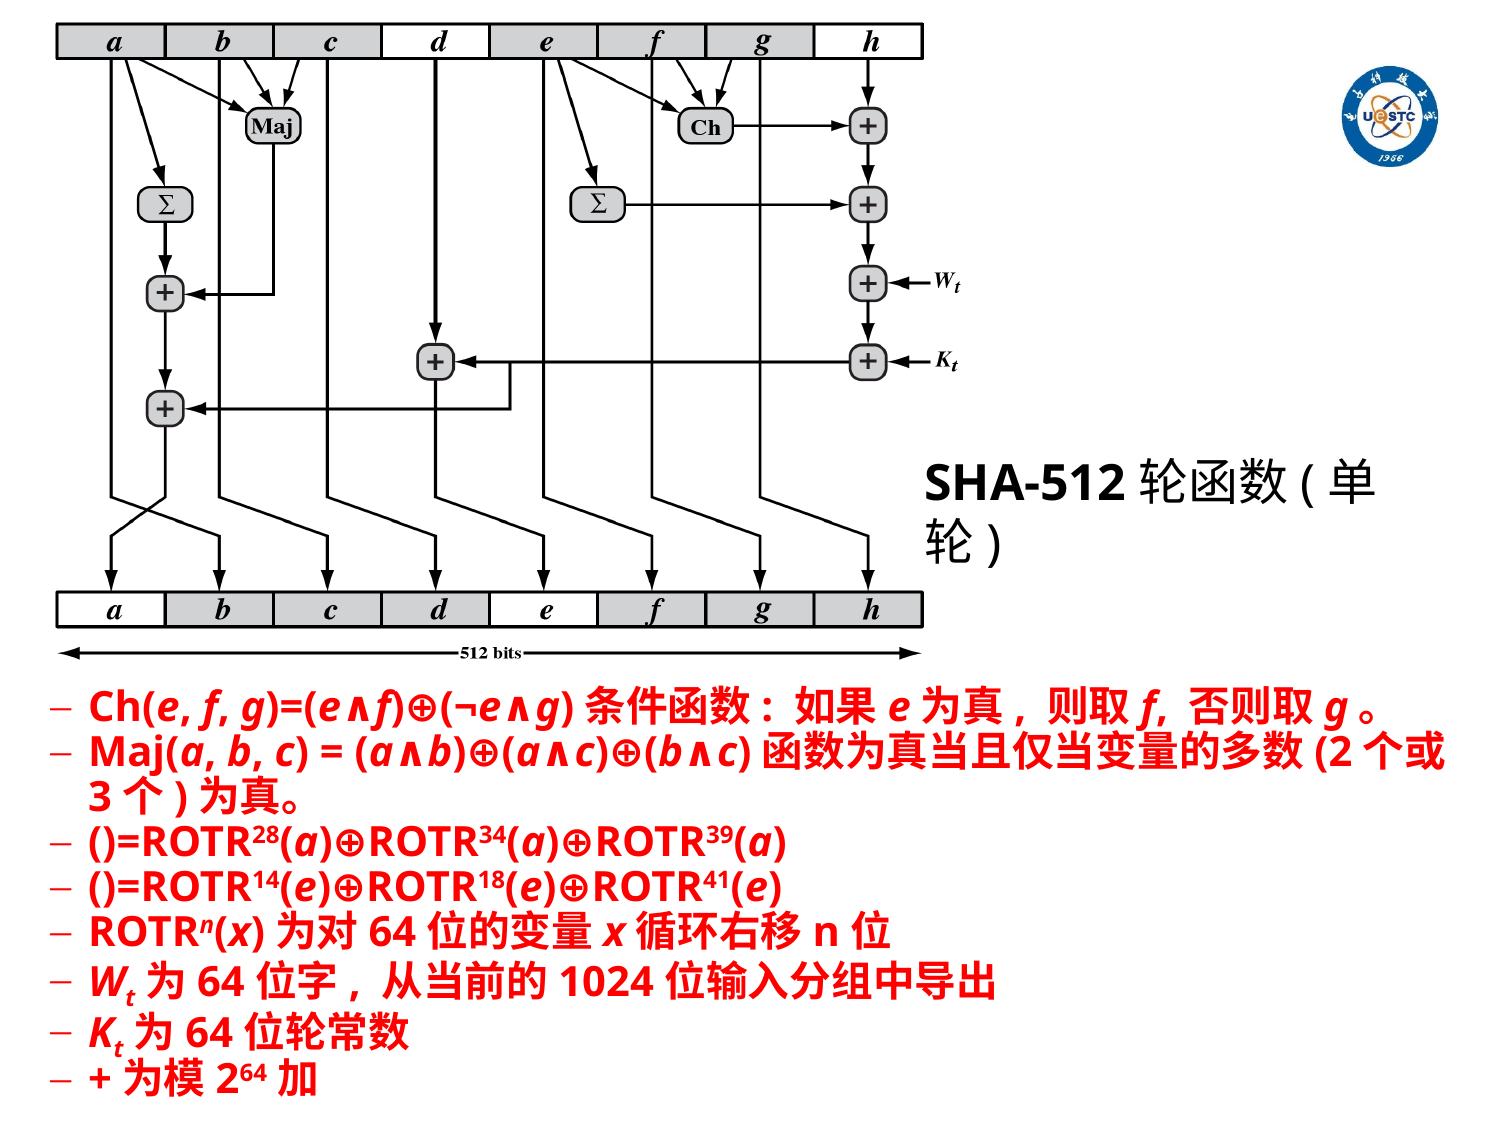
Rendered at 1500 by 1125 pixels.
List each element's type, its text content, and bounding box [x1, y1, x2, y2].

picture [52, 21, 963, 669]
picture [1339, 63, 1440, 171]
text_box SHA-512轮函数(单轮) [963, 442, 1442, 578]
